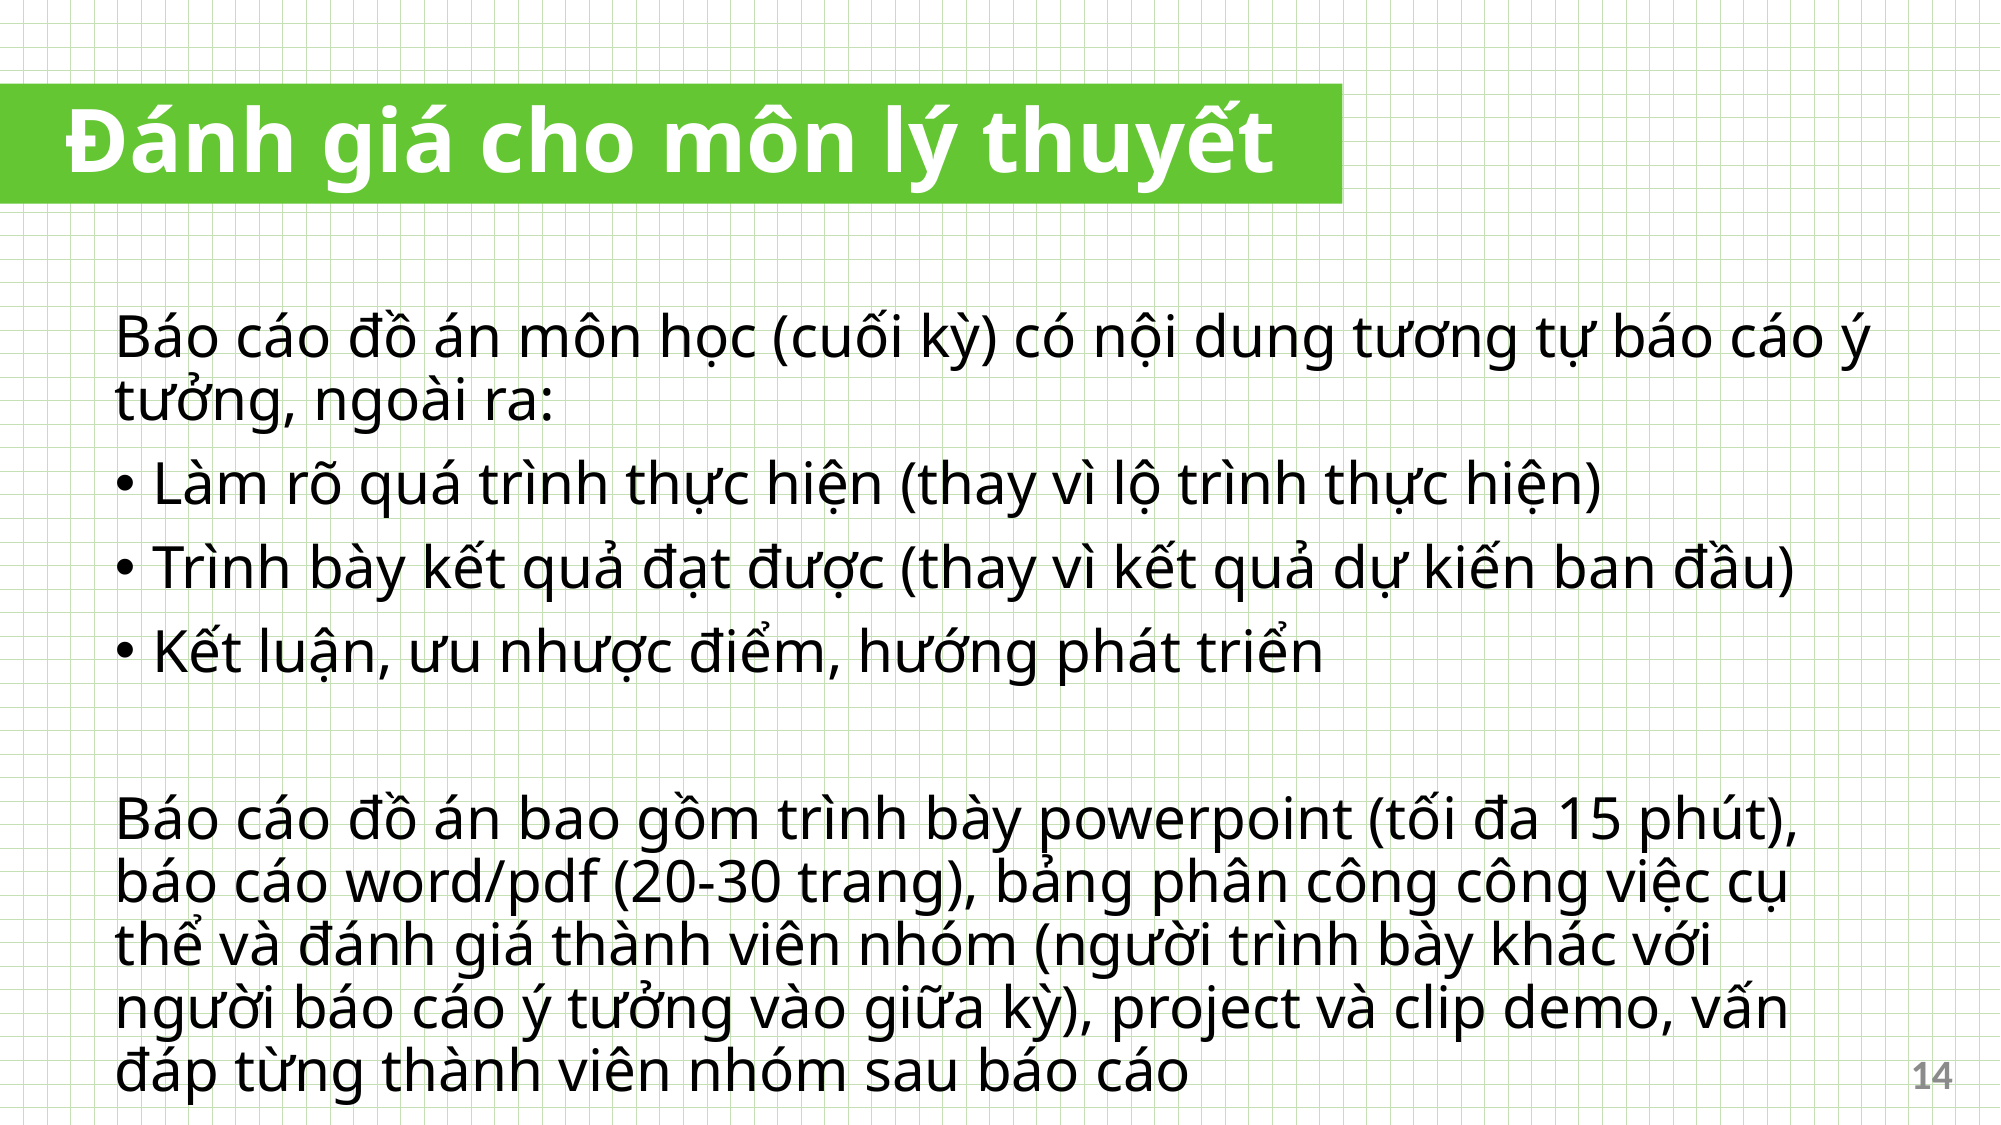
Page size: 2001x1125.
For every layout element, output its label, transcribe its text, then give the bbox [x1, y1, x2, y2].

list Báo cáo đồ án môn học (cuối kỳ) có nội dung tương tự báo cáo ý tưởng, ngoài ra: Làm rõ quá trình thực hiện (thay vì lộ trình thực hiện) Trình bày kết quả đạt được (thay vì kết quả dự kiến ban đầu) Kết luận, ưu nhược điểm, hướng phát triển Báo cáo đồ án bao gồm trình bày powerpoint (tối đa 15 phút), báo cáo word/pdf (20-30 trang), bảng phân công công việc cụ thể và đánh giá thành viên nhóm (người trình bày khác với người báo cáo ý tưởng vào giữa kỳ), project và clip demo, vấn đáp từng thành viên nhóm sau báo cáo [99, 299, 1900, 1125]
slide_number 14 [1518, 1042, 1969, 1103]
text_box Đánh giá cho môn lý thuyết [0, 83, 1343, 204]
